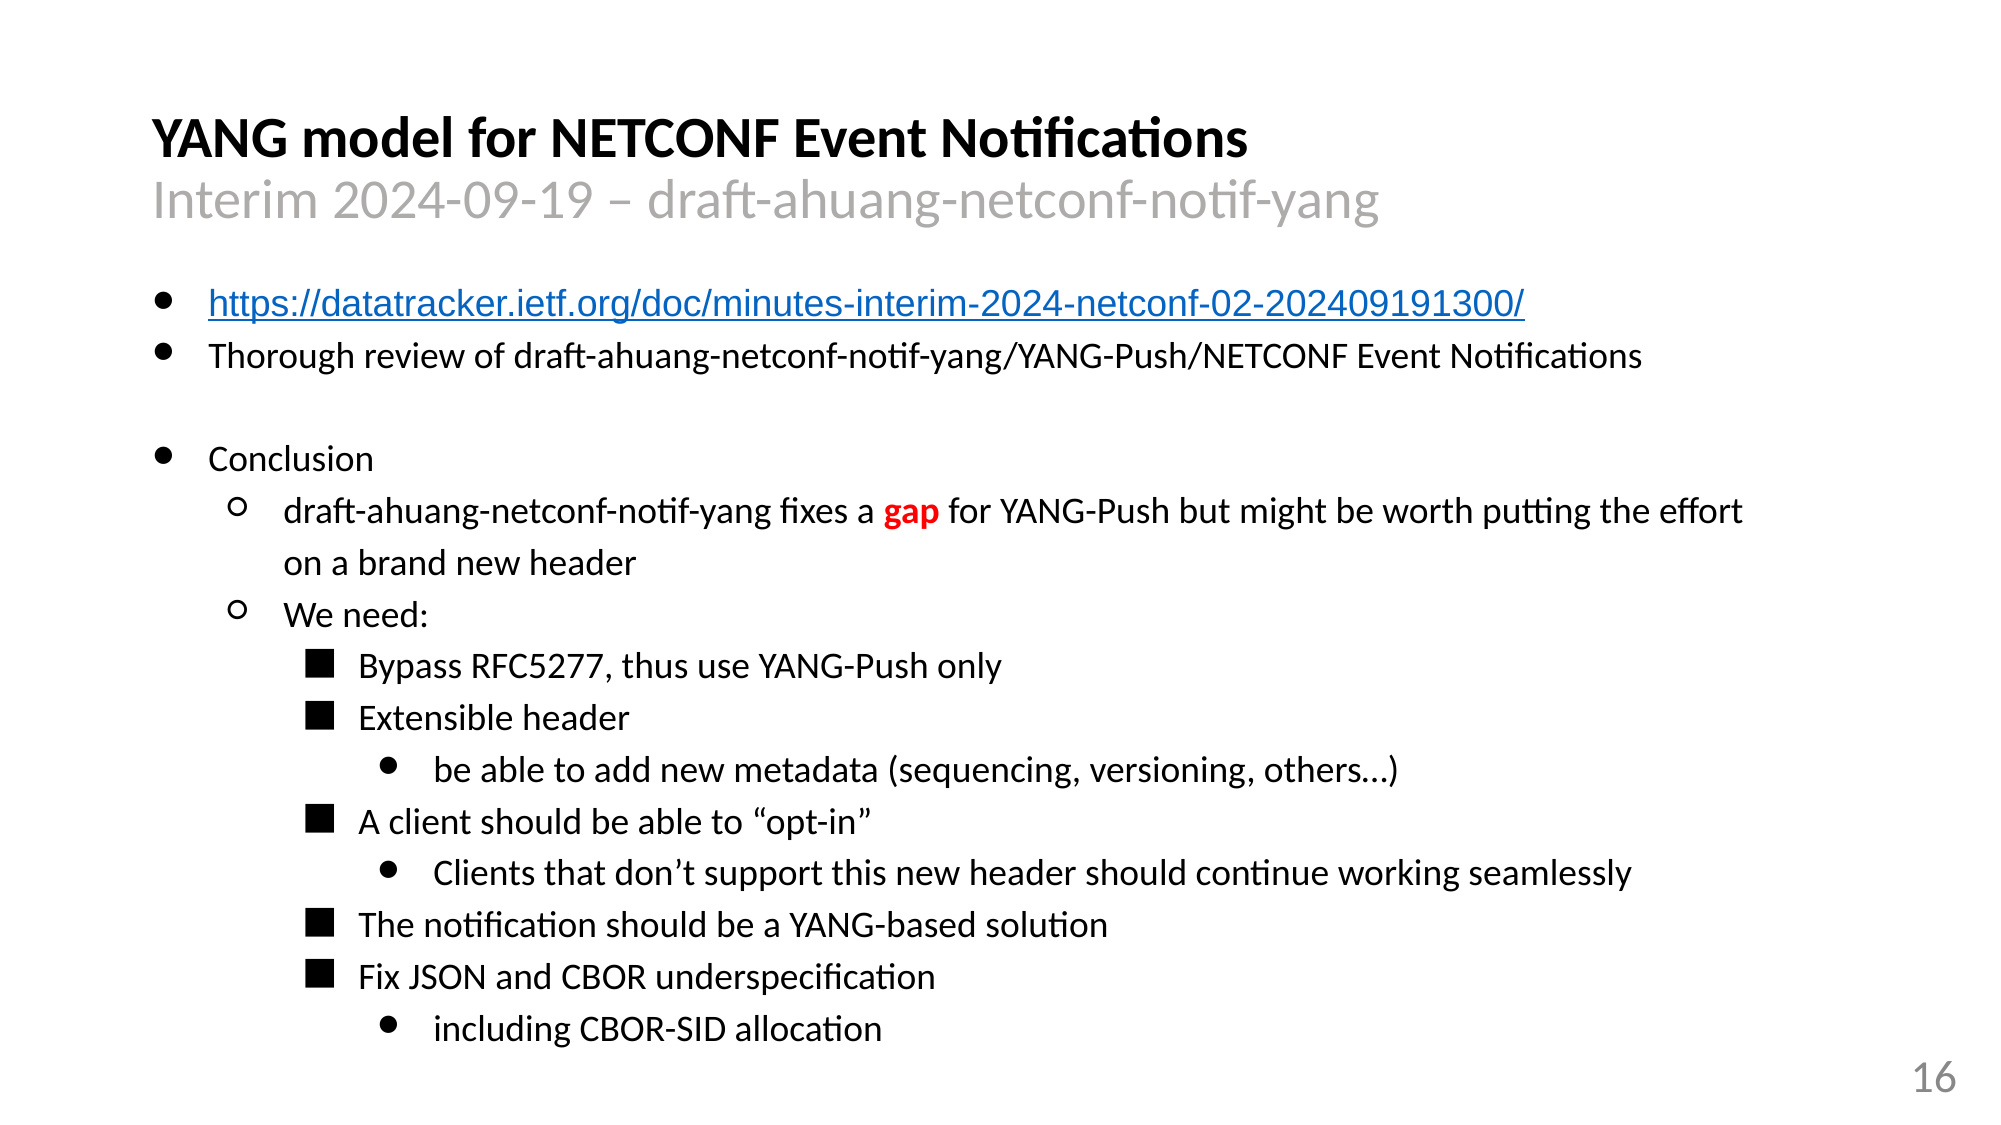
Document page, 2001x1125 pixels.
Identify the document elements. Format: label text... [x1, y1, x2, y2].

text_box https://datatracker.ietf.org/doc/minutes-interim-2024-netconf-02-202409191300/ Thorough review of draft-ahuang-netconf-notif-yang/YANG-Push/NETCONF Event Notifications Conclusion draft-ahuang-netconf-notif-yang fixes a gap for YANG-Push but might be worth putting the effort on a brand new header We need: Bypass RFC5277, thus use YANG-Push only Extensible header be able to add new metadata (sequencing, versioning, others…) A client should be able to “opt-in” Clients that don’t support this new header should continue working seamlessly The notification should be a YANG-based solution Fix JSON and CBOR underspecification including CBOR-SID allocation [118, 257, 1807, 1064]
title YANG model for NETCONF Event Notifications Interim 2024-09-19 – draft-ahuang-netconf-notif-yang [137, 59, 1863, 278]
slide_number ‹#› [1883, 1043, 1973, 1104]
